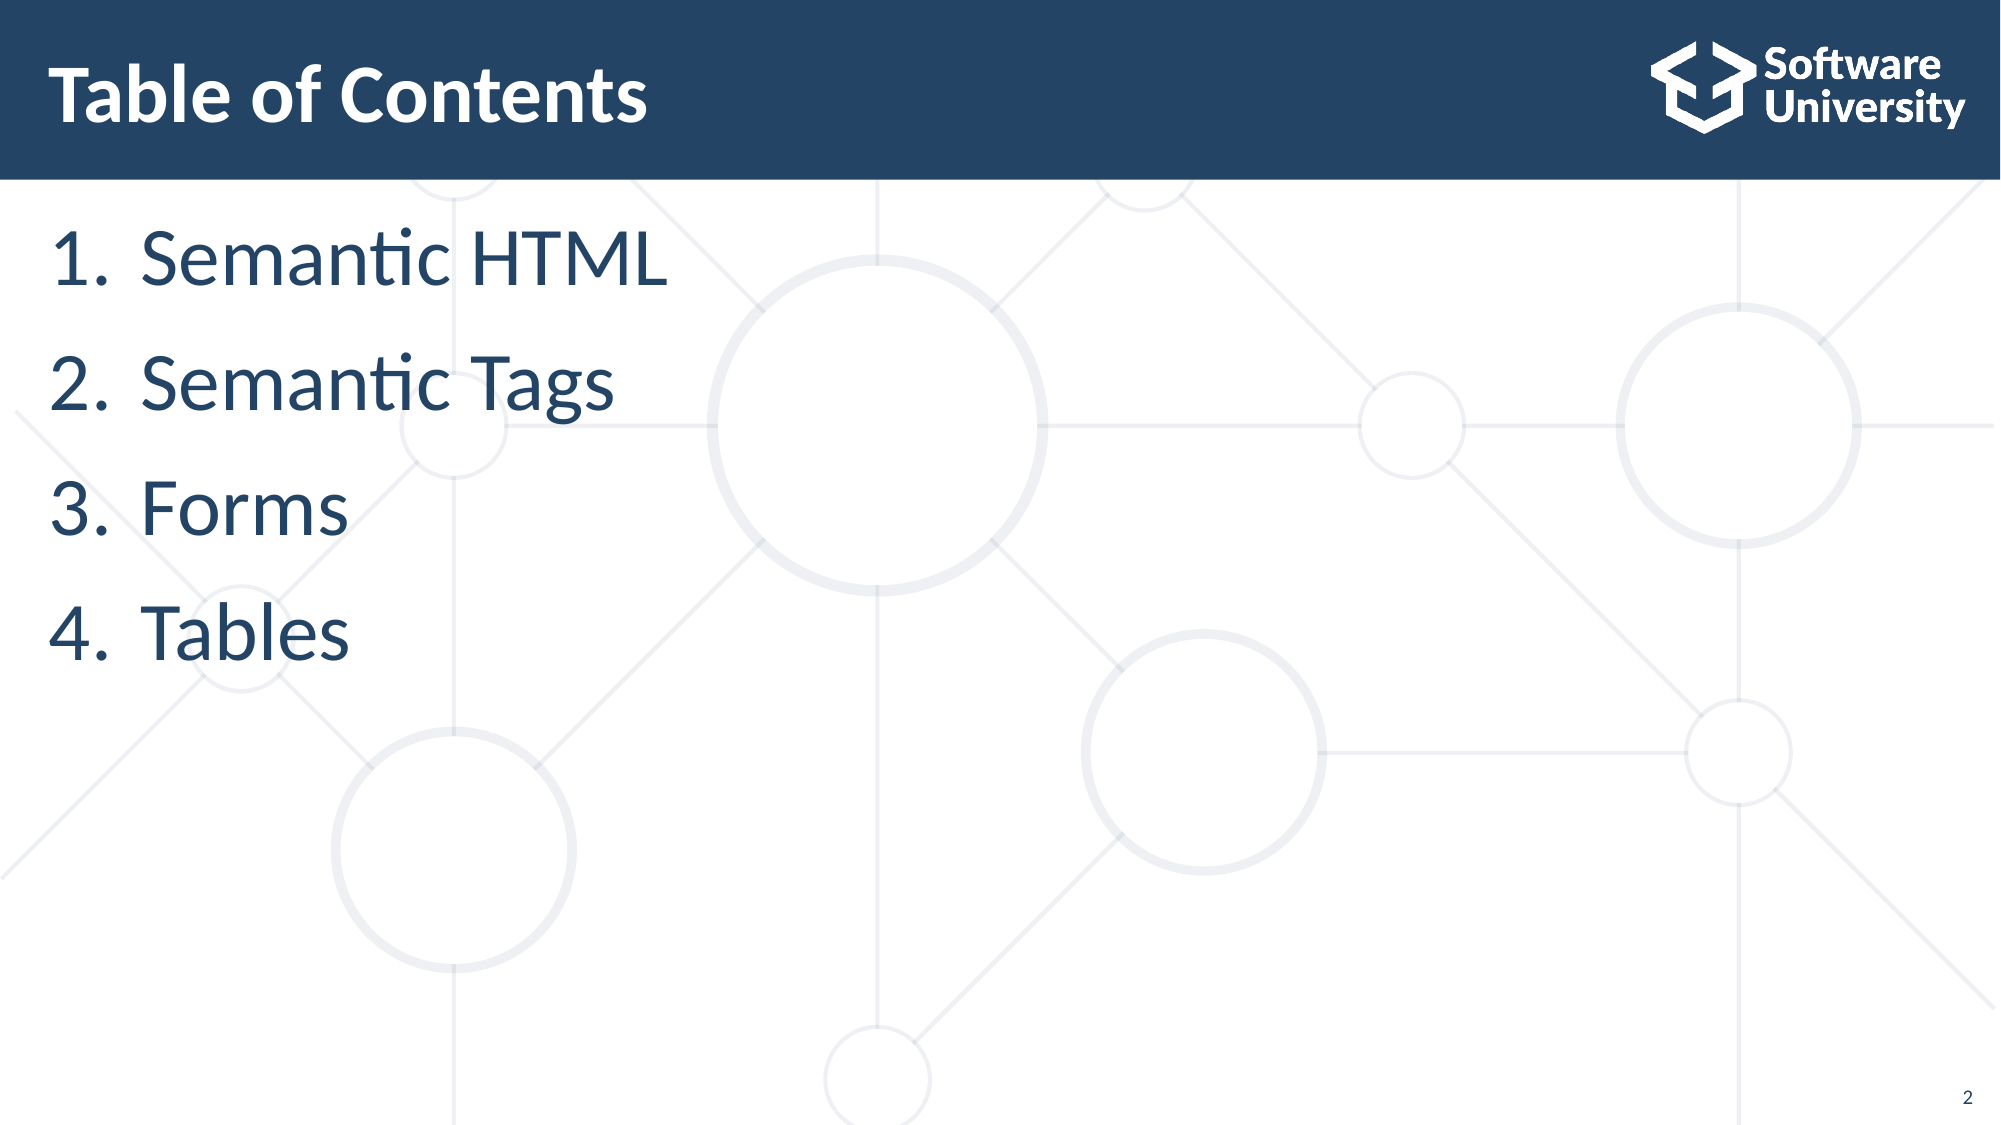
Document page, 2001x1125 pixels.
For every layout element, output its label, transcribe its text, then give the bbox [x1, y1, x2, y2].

title Table of Contents [31, 16, 1625, 162]
list Semantic HTML Semantic Tags Forms Tables [31, 196, 1970, 1104]
picture [1651, 41, 1966, 134]
slide_number 2 [1927, 1067, 1989, 1117]
